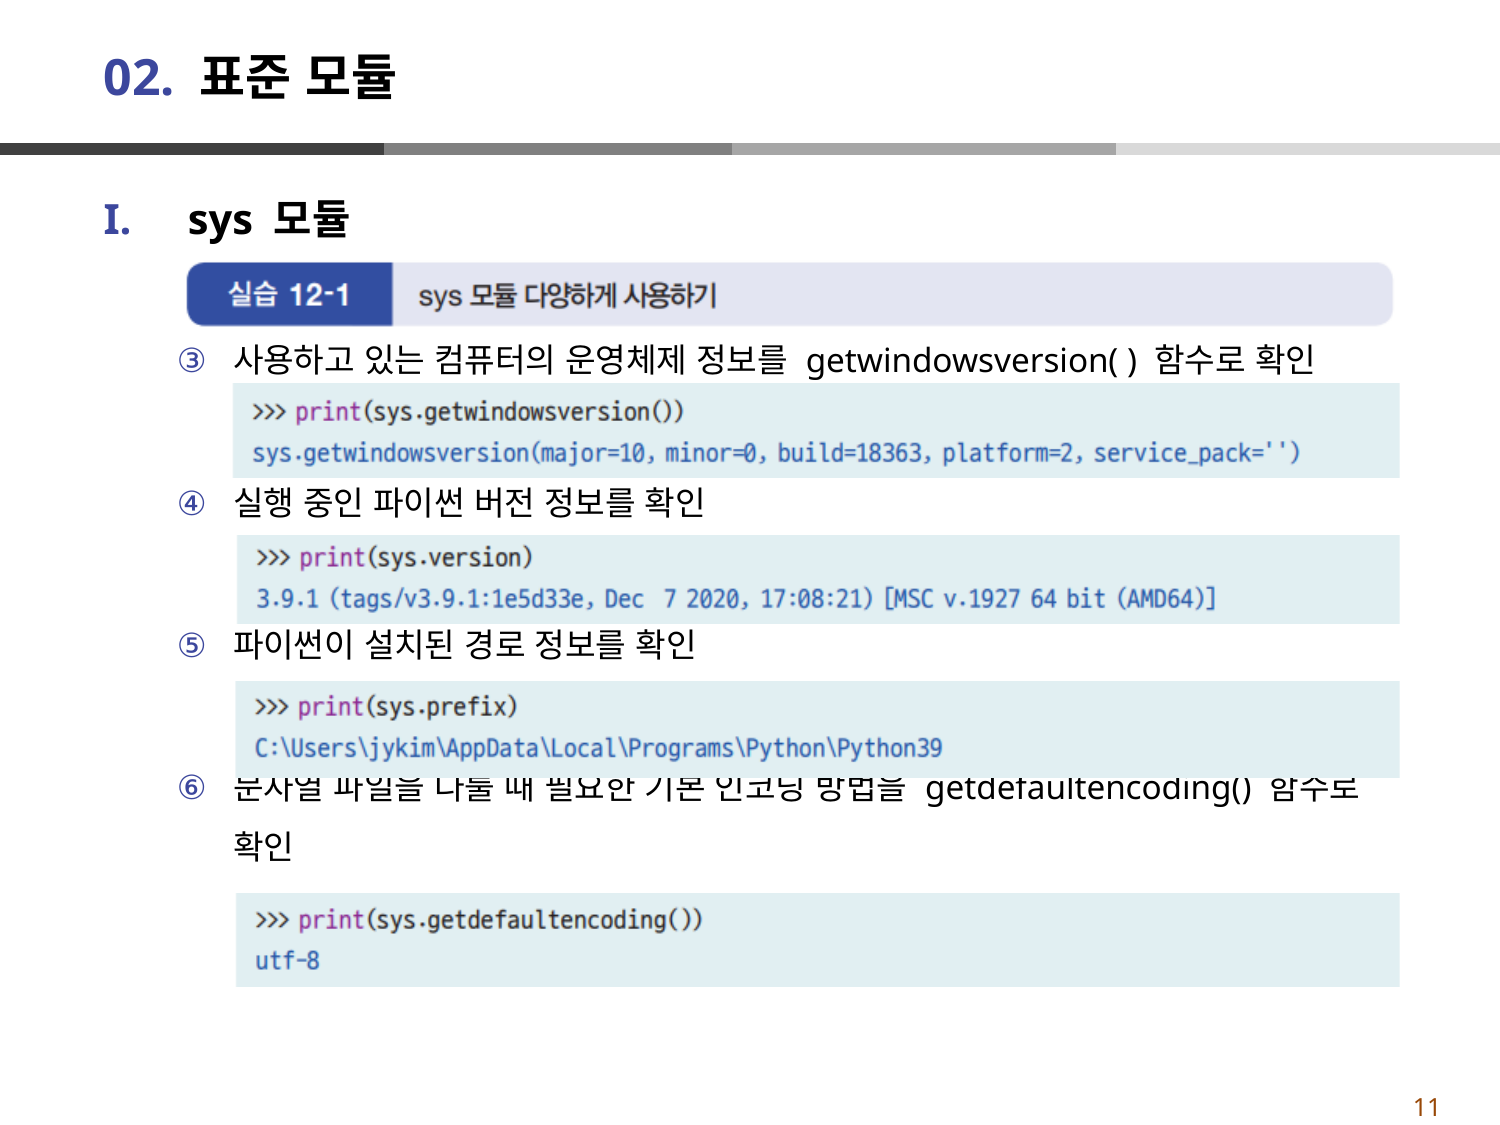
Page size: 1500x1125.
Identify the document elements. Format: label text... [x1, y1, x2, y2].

list sys 모듈 사용하고 있는 컴퓨터의 운영체제 정보를 getwindowsversion( ) 함수로 확인 실행 중인 파이썬 버전 정보를 확인 파이썬이 설치된 경로 정보를 확인 문자열 파일을 다룰 때 필요한 기본 인코딩 방법을 getdefaultencoding() 함수로 확인 [88, 160, 1412, 1060]
picture [184, 258, 1396, 333]
picture [229, 383, 1400, 478]
picture [231, 681, 1400, 778]
title 02. 표준 모듈 [88, 30, 1400, 121]
picture [229, 892, 1400, 988]
picture [231, 535, 1400, 624]
